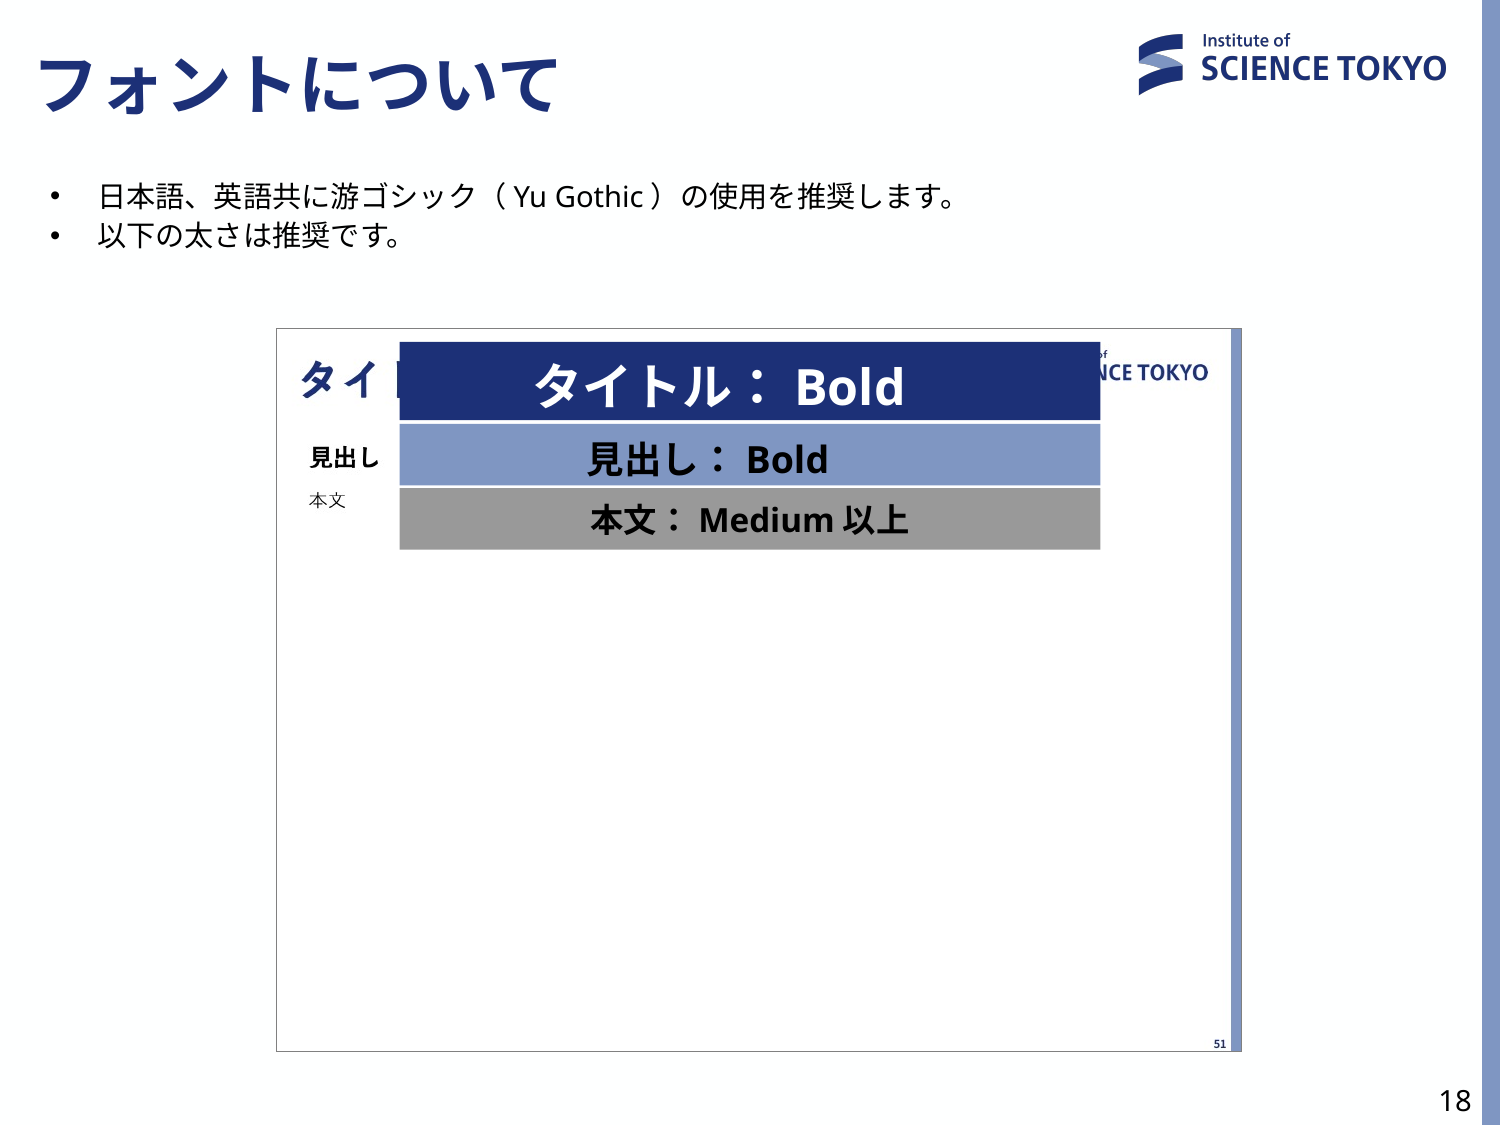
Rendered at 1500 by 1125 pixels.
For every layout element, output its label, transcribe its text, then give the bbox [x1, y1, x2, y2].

title フォントについて [17, 44, 1125, 130]
list 日本語、英語共に游ゴシック（Yu Gothic）の使用を推奨します。 以下の太さは推奨です。 [35, 166, 1459, 1075]
slide_number 18 [1413, 1072, 1487, 1125]
picture [276, 328, 1242, 1052]
picture [1138, 33, 1446, 96]
